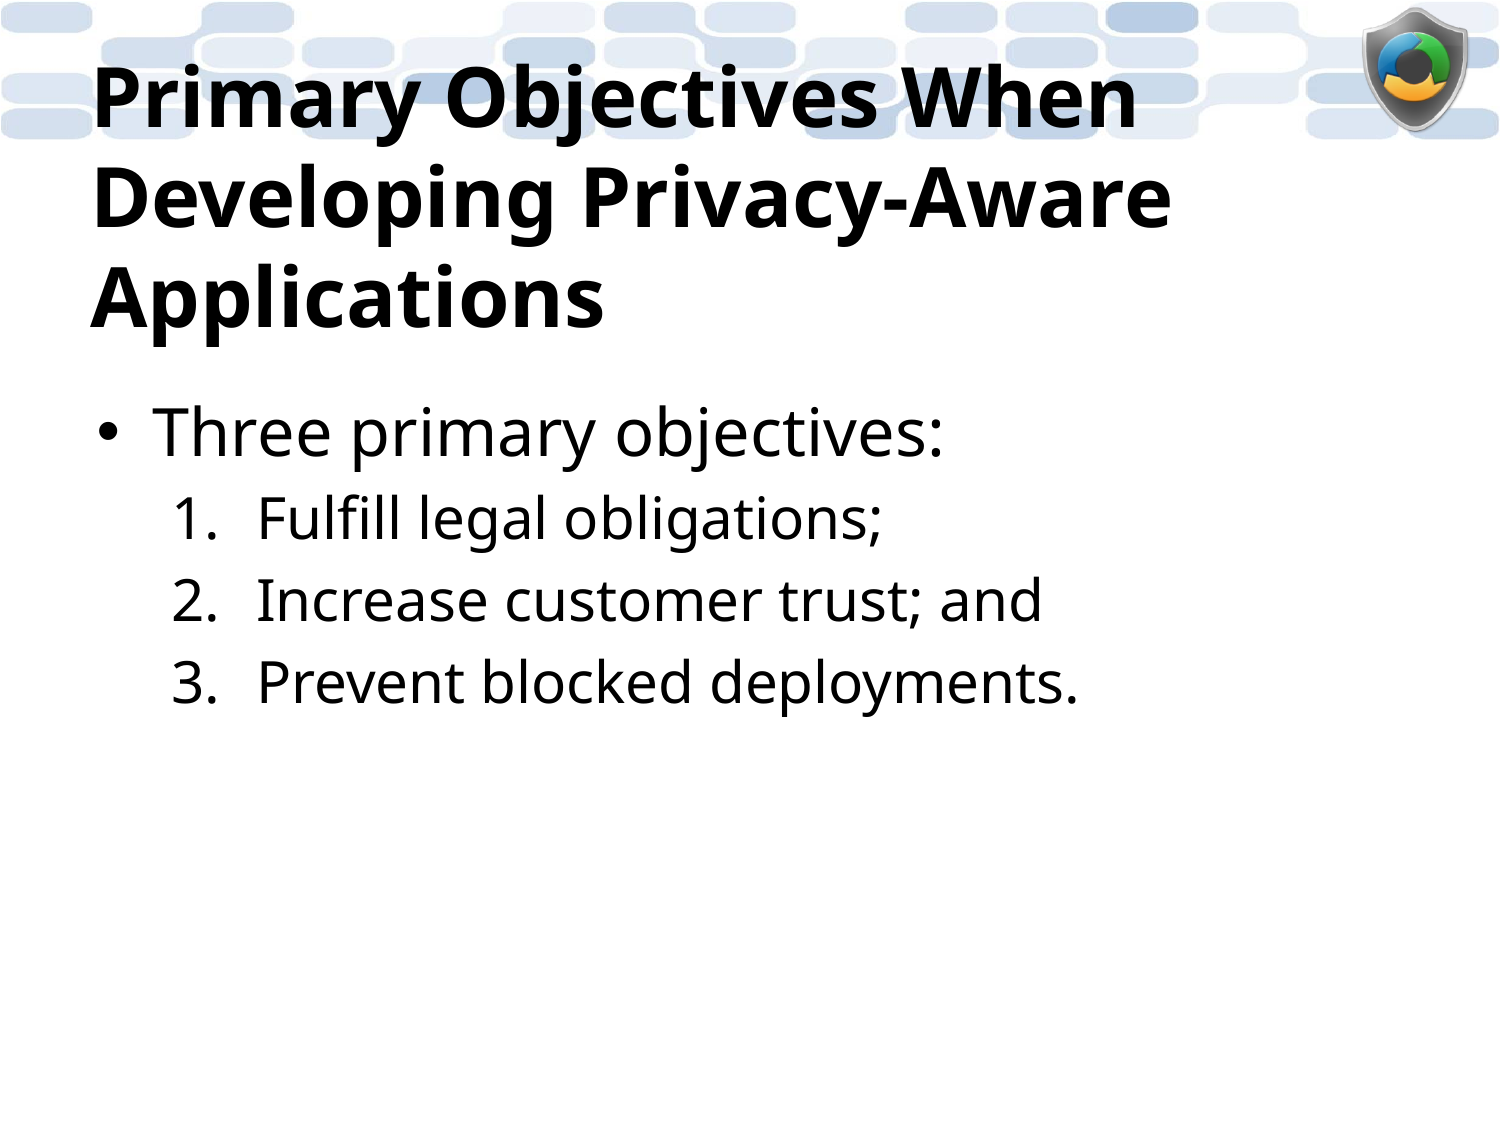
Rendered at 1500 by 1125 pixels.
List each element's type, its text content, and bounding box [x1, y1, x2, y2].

title Primary Objectives When Developing Privacy-Aware Applications [75, 137, 1425, 250]
picture [0, 0, 1500, 140]
list Three primary objectives: Fulfill legal obligations; Increase customer trust; and Prevent blocked deployments. [81, 382, 1432, 1125]
